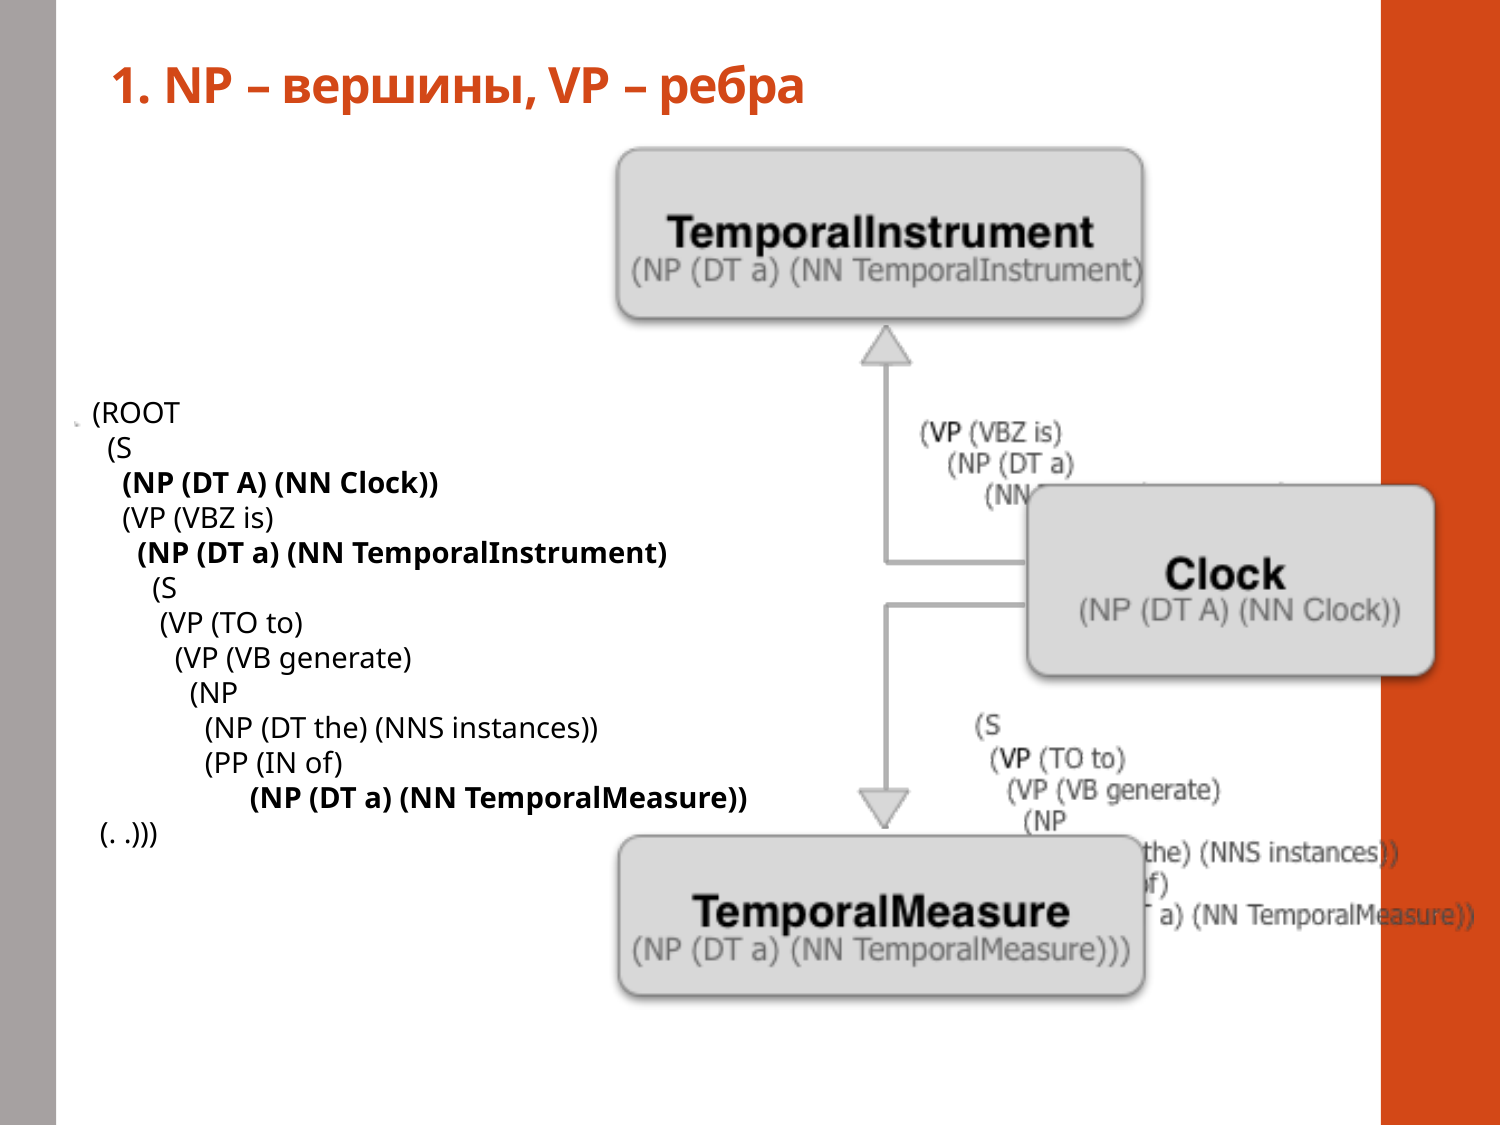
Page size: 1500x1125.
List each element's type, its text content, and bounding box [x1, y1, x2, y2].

title 1. NP – вершины, VP – ребра [95, 62, 1390, 123]
picture [74, 142, 1474, 1010]
